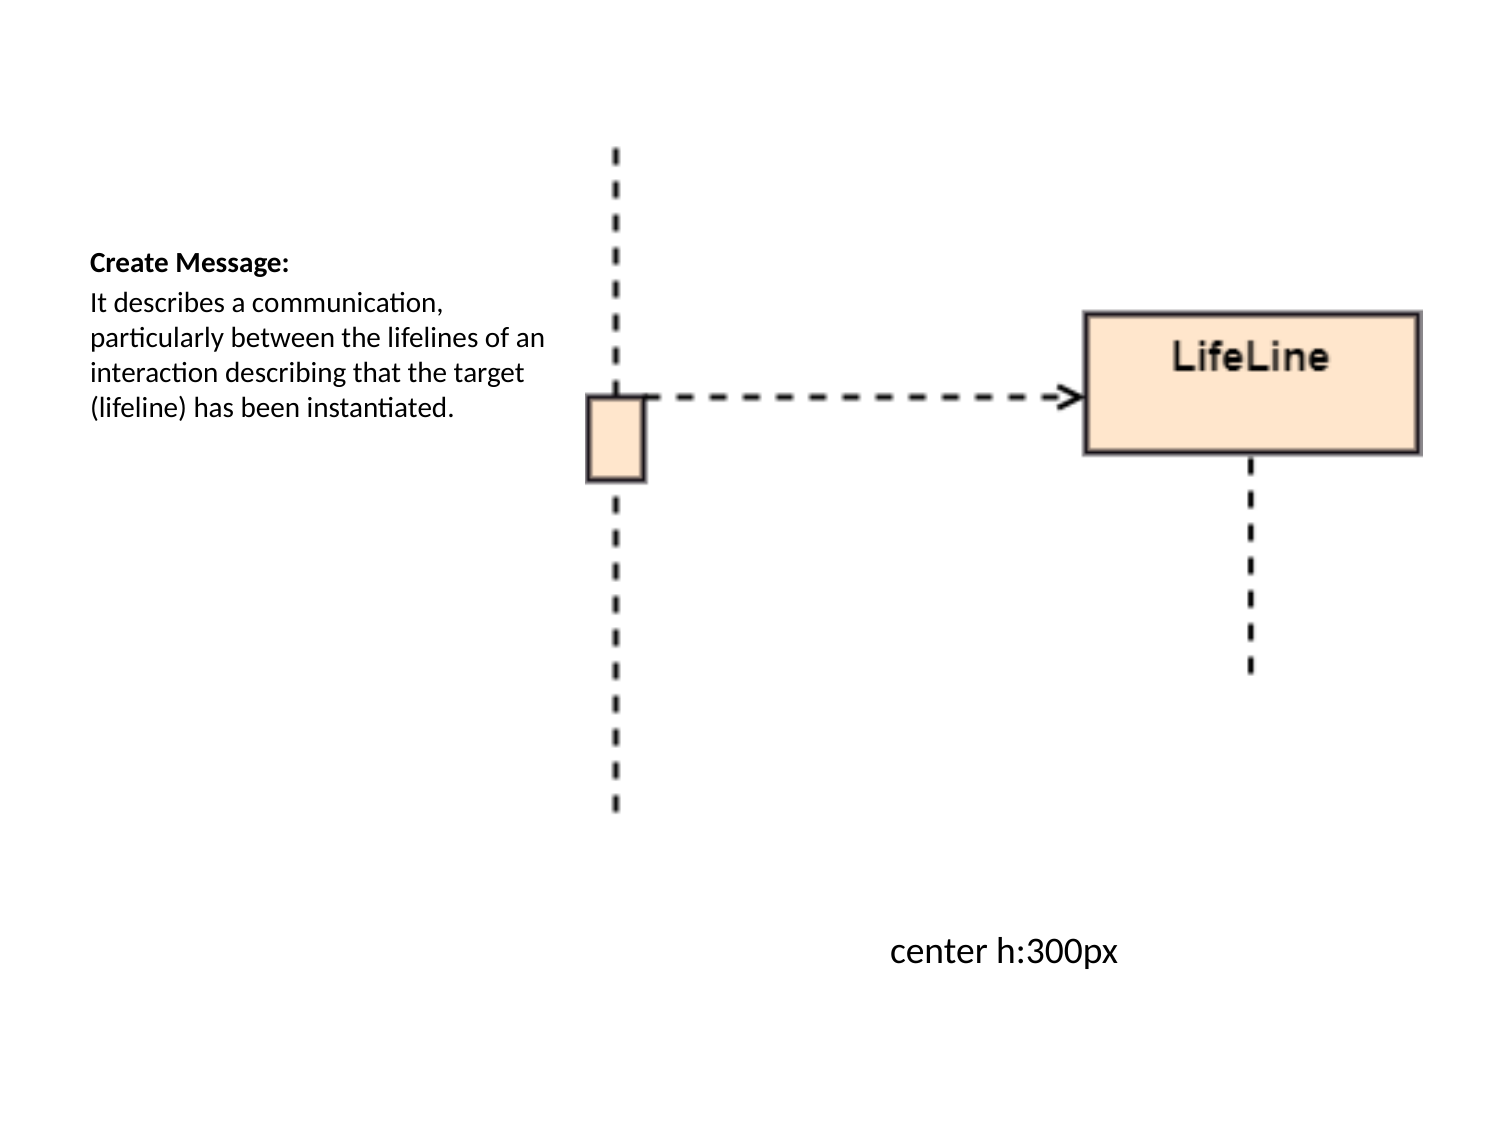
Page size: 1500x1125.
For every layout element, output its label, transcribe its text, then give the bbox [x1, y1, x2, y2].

picture [585, 145, 1424, 817]
list Create Message: It describes a communication, particularly between the lifelines of an interaction describing that the target (lifeline) has been instantiated. [75, 235, 569, 1005]
text_box center h:300px [585, 918, 1423, 1003]
